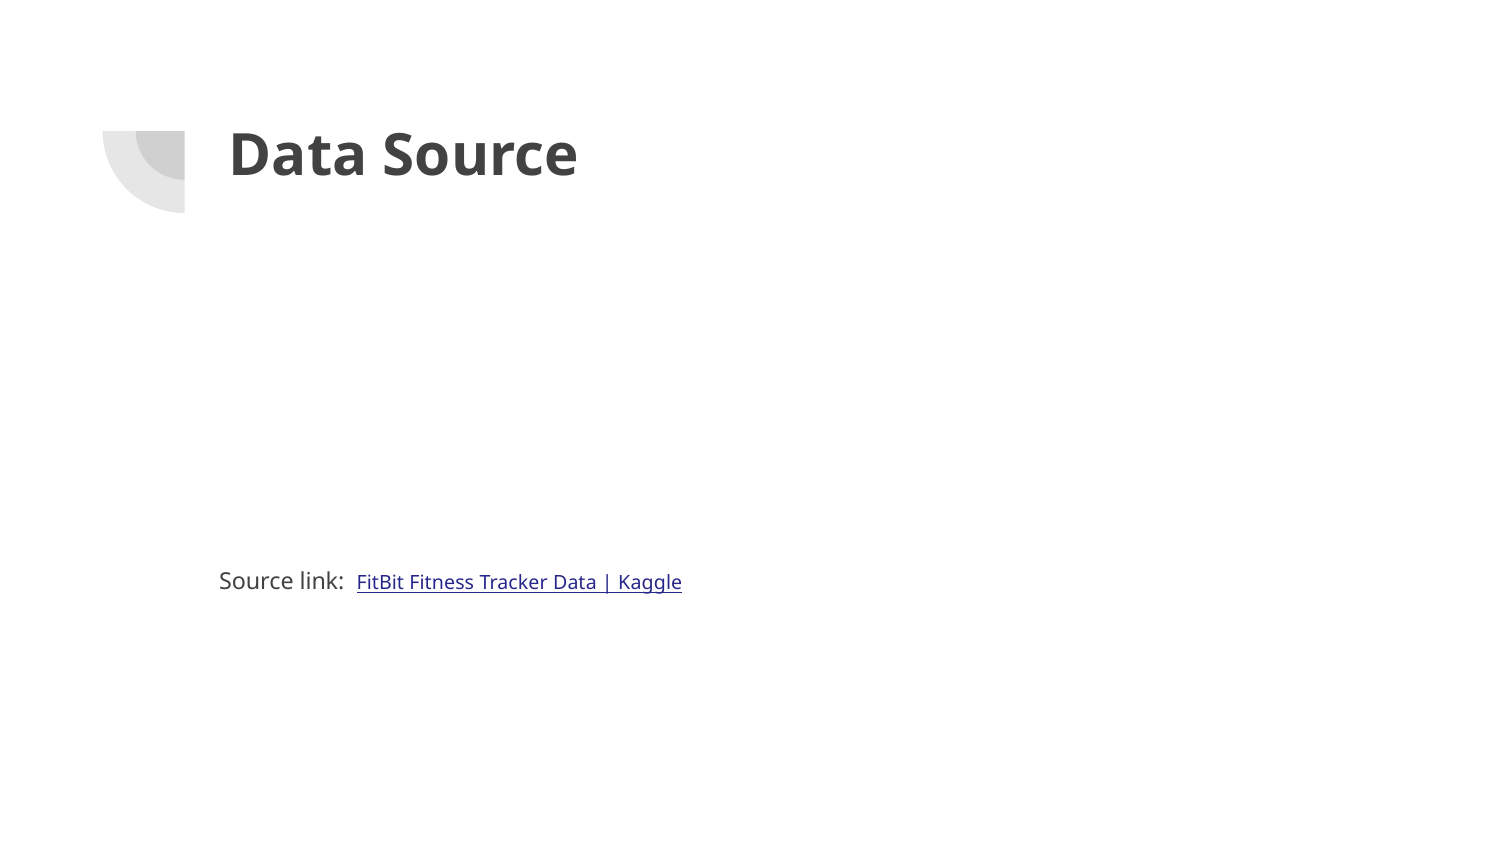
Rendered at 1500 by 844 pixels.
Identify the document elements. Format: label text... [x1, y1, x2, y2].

title Data Source [213, 98, 1368, 263]
list Source link: FitBit Fitness Tracker Data | Kaggle [204, 262, 1358, 613]
